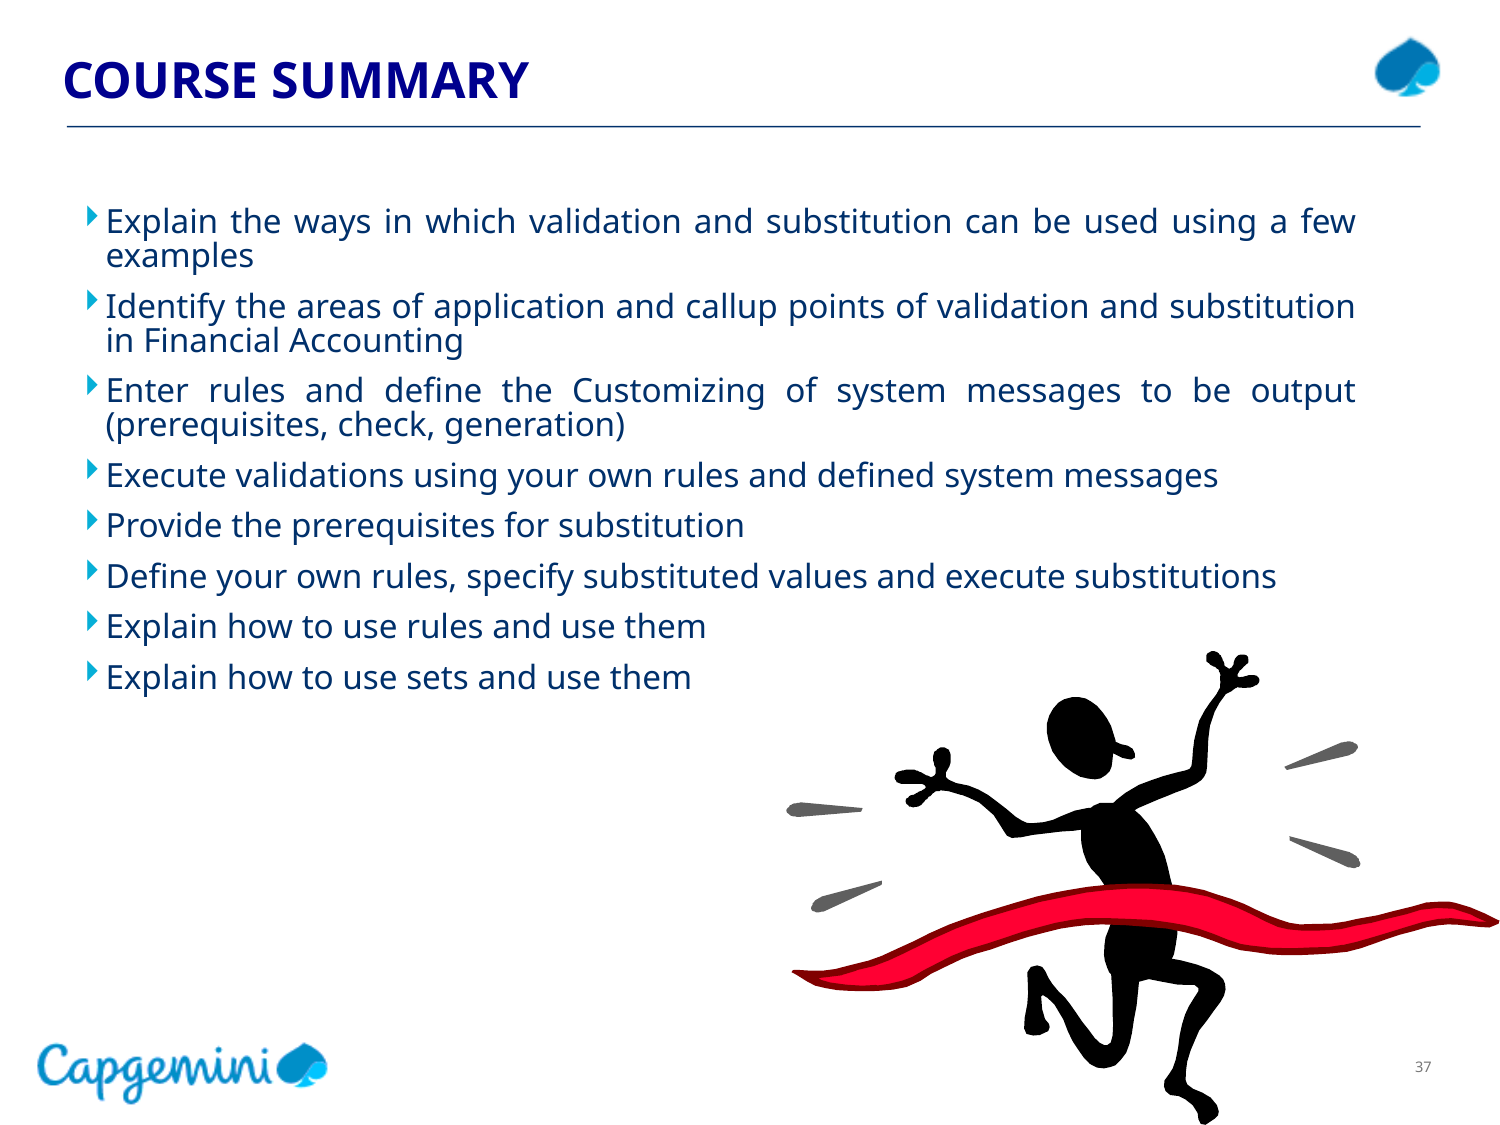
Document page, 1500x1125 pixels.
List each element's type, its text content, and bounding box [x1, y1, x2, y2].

title COURSE SUMMARY [32, 36, 1331, 127]
picture [1337, 11, 1464, 126]
picture [26, 1016, 365, 1124]
list Explain the ways in which validation and substitution can be used using a few examples Identify the areas of application and callup points of validation and substitution in Financial Accounting Enter rules and define the Customizing of system messages to be output (prerequisites, check, generation) Execute validations using your own rules and defined system messages Provide the prerequisites for substitution Define your own rules, specify substituted values and execute substitutions Explain how to use rules and use them Explain how to use sets and use them [62, 137, 1374, 937]
picture [786, 650, 1500, 1125]
